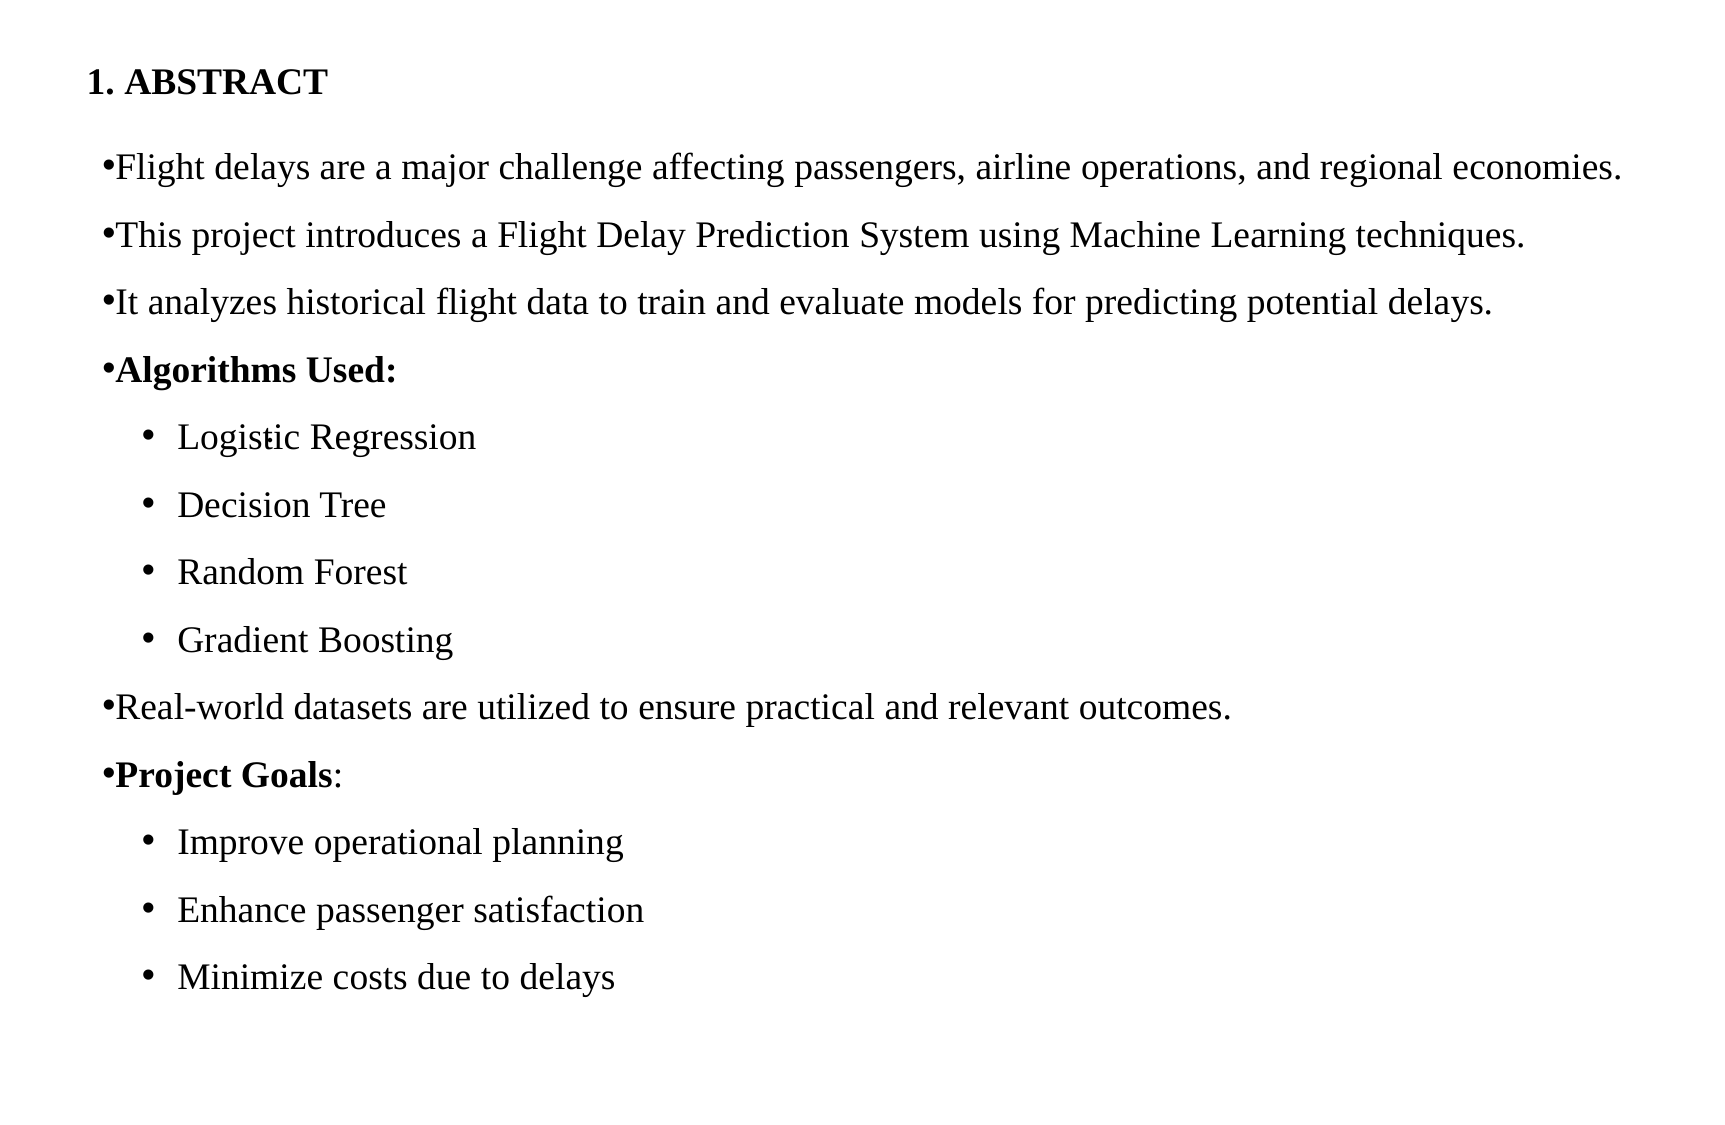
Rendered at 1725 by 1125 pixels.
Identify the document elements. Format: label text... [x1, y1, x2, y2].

text_box 1. ABSTRACT [71, 49, 428, 110]
text_box Flight delays are a major challenge affecting passengers, airline operations, and regional economies. This project introduces a Flight Delay Prediction System using Machine Learning techniques. It analyzes historical flight data to train and evaluate models for predicting potential delays. Algorithms Used: Logistic Regression Decision Tree Random Forest Gradient Boosting Real-world datasets are utilized to ensure practical and relevant outcomes. Project Goals: Improve operational planning Enhance passenger satisfaction Minimize costs due to delays [87, 112, 1682, 1050]
